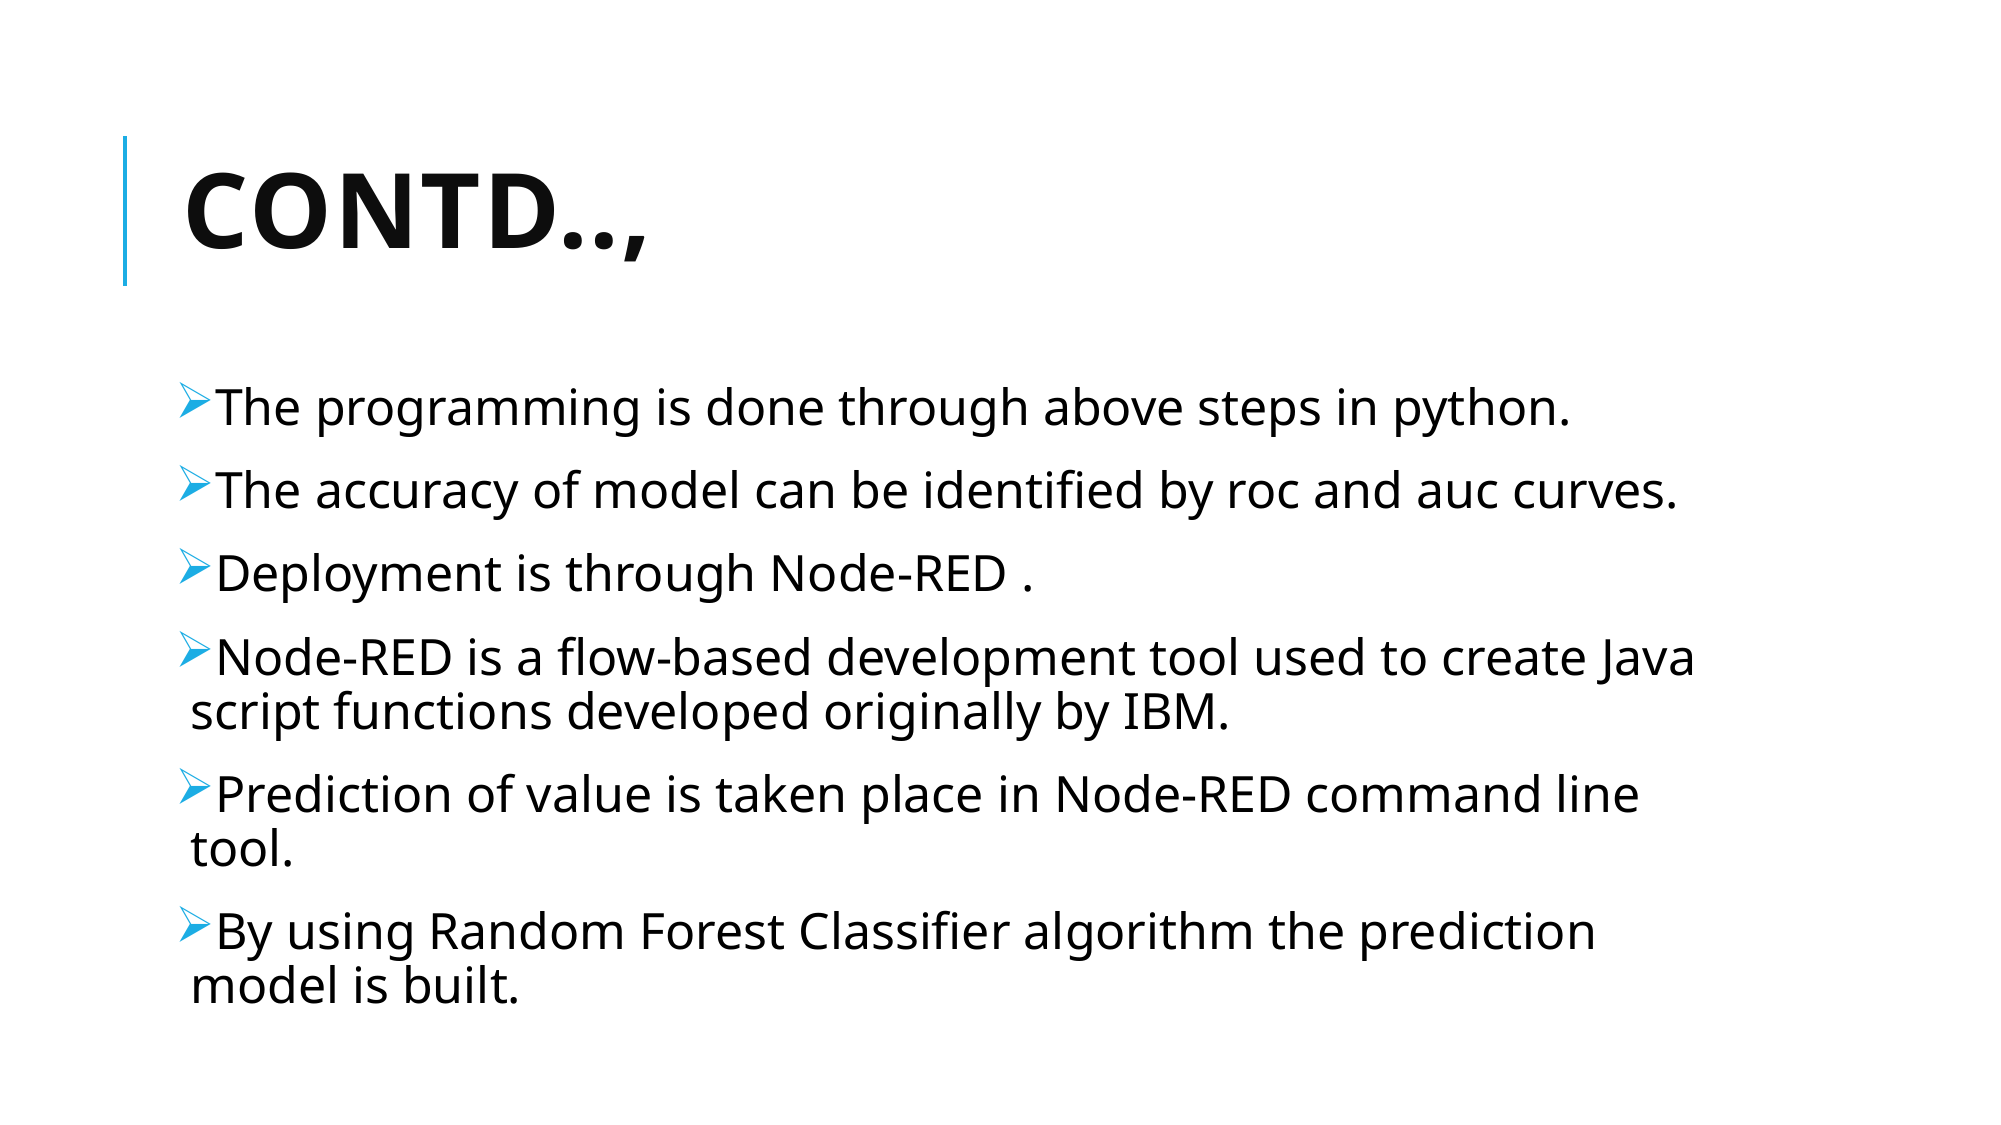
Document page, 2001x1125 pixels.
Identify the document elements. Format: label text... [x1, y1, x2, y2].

title Contd.., [168, 96, 1763, 342]
list The programming is done through above steps in python. The accuracy of model can be identified by roc and auc curves. Deployment is through Node-RED . Node-RED is a flow-based development tool used to create Java script functions developed originally by IBM. Prediction of value is taken place in Node-RED command line tool. By using Random Forest Classifier algorithm the prediction model is built. [168, 375, 1763, 1035]
